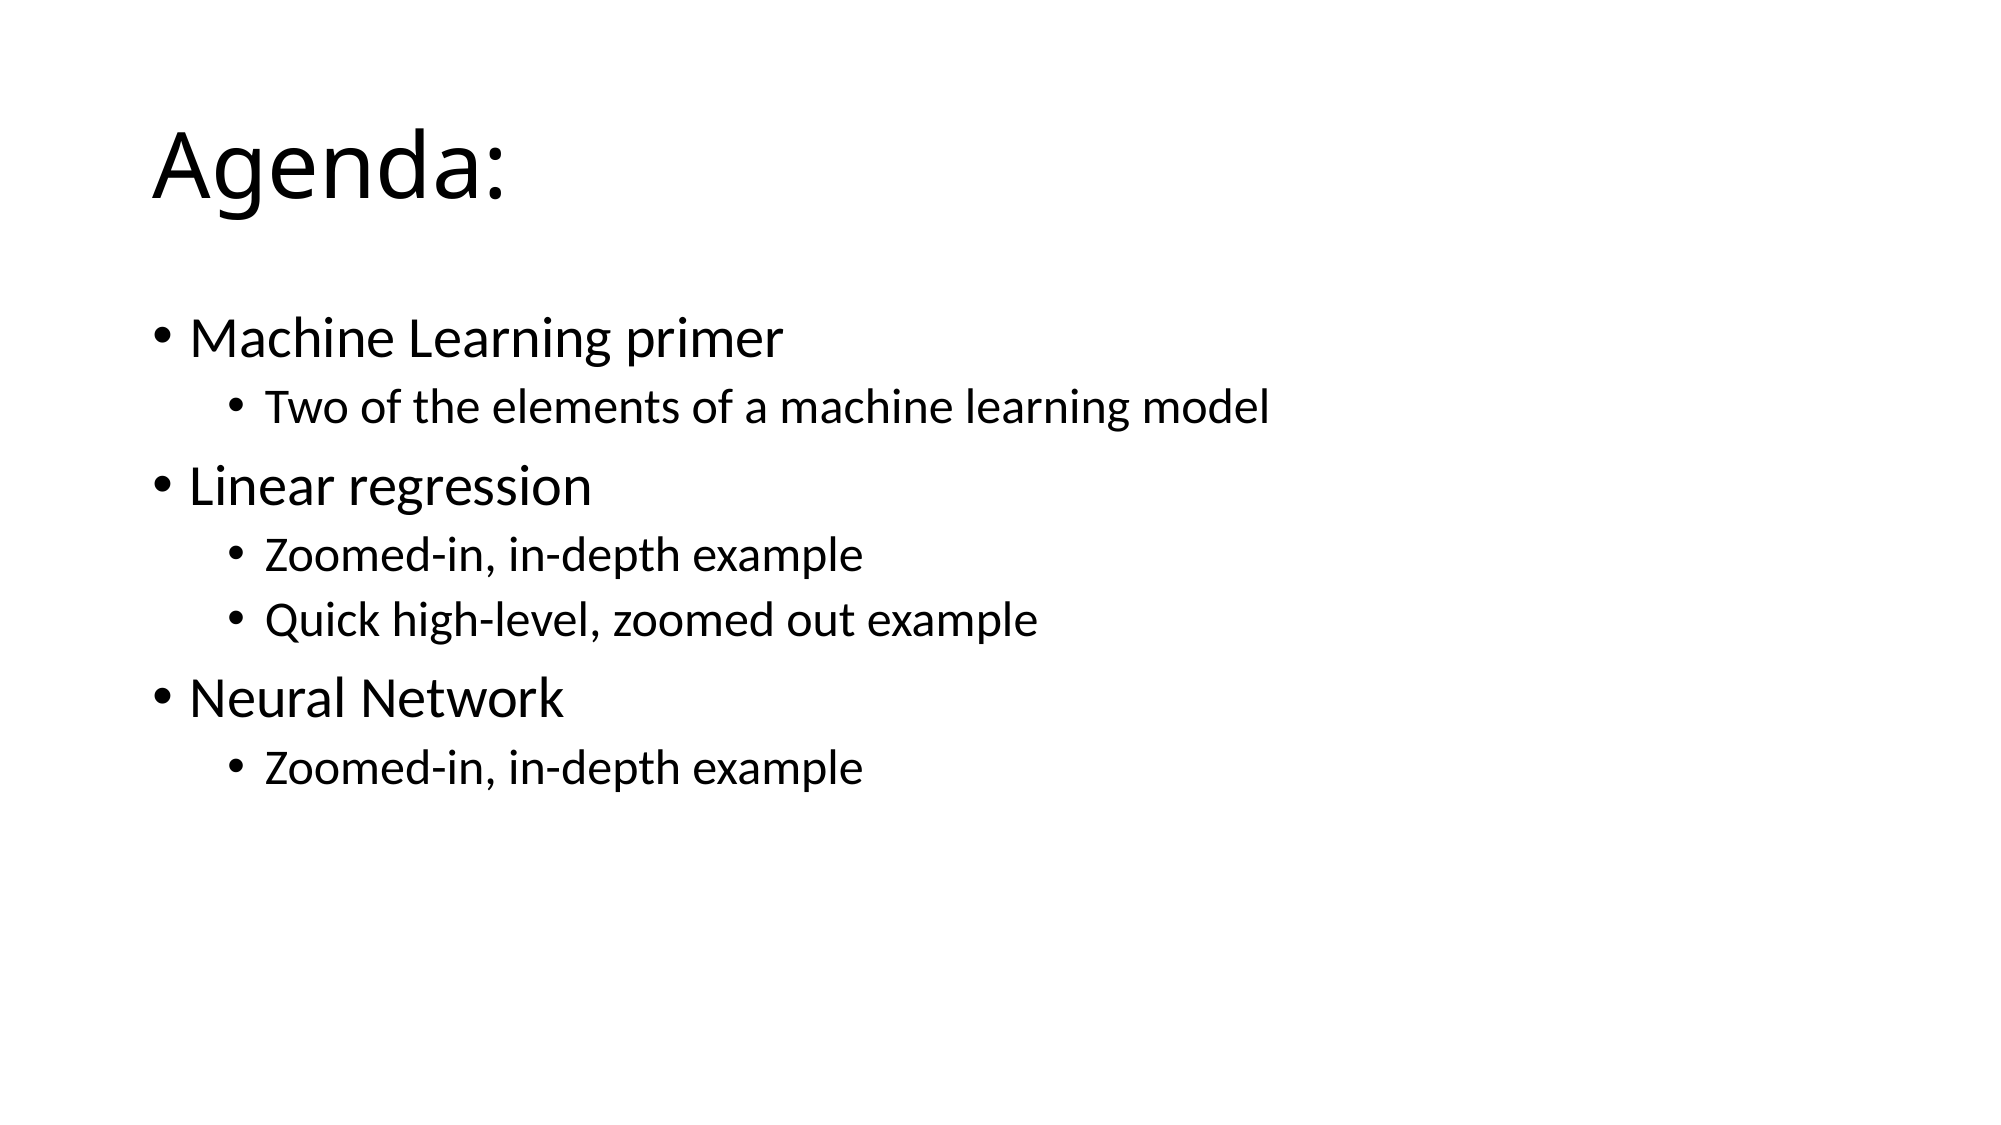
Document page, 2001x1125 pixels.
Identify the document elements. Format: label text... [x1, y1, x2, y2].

title Agenda: [137, 59, 1863, 278]
list Machine Learning primer Two of the elements of a machine learning model Linear regression Zoomed-in, in-depth example Quick high-level, zoomed out example Neural Network Zoomed-in, in-depth example [137, 299, 1863, 1014]
